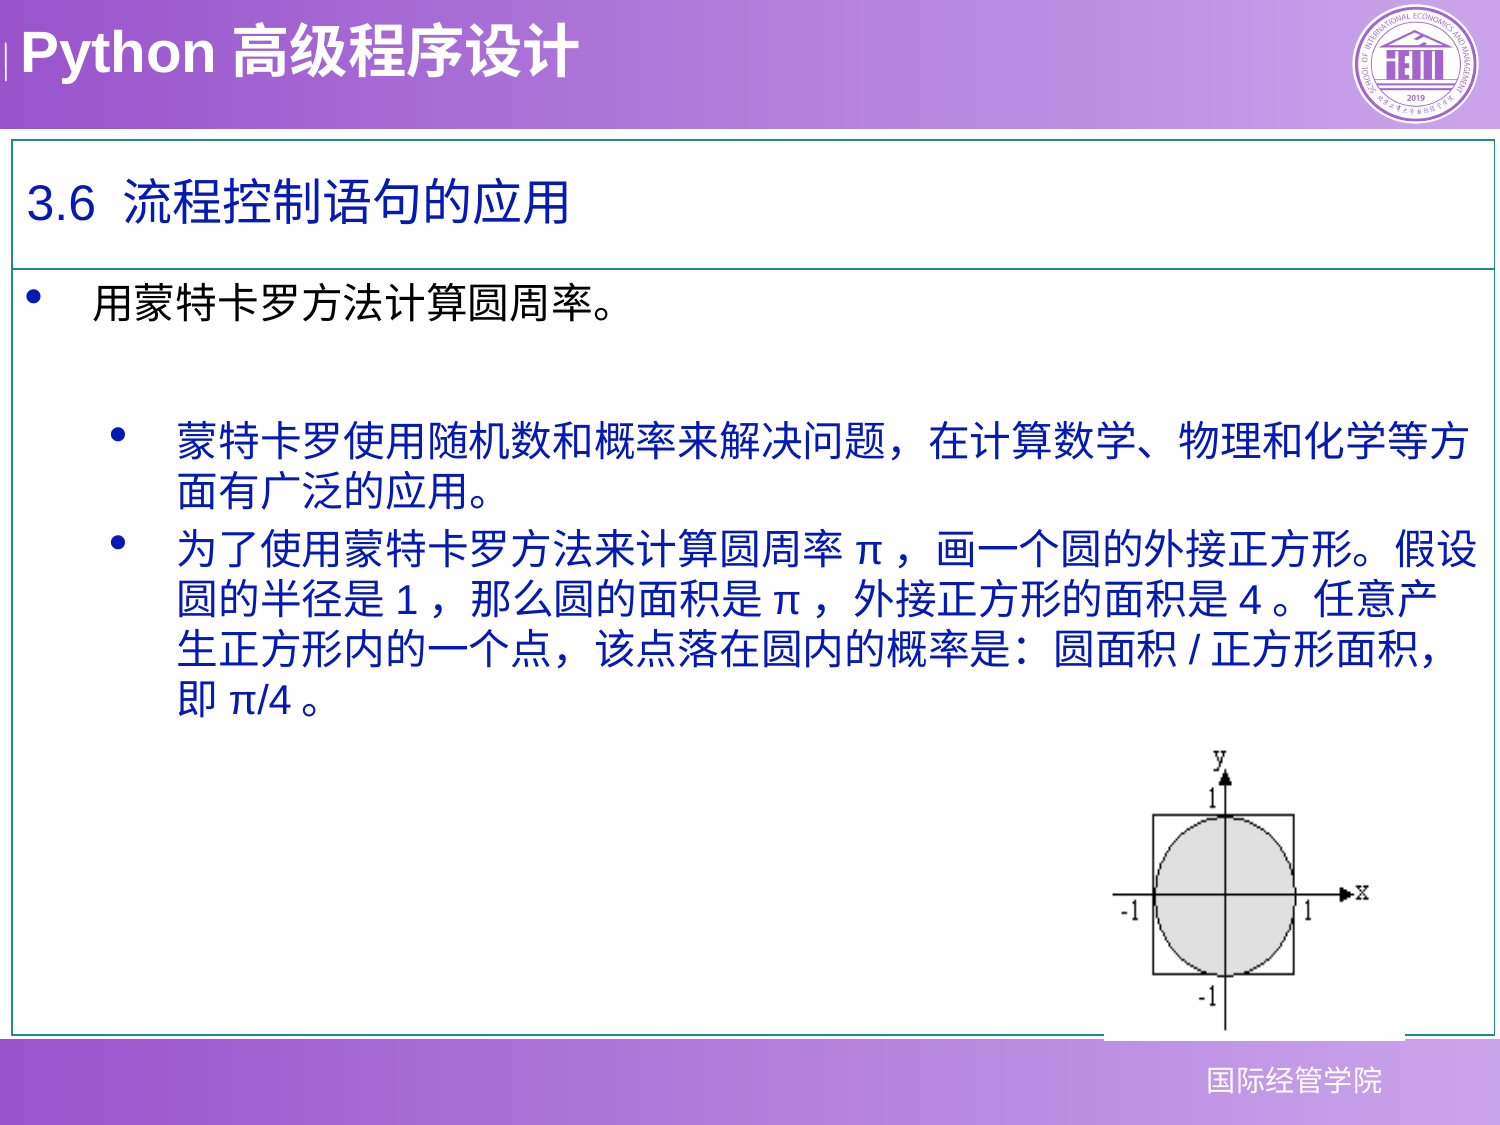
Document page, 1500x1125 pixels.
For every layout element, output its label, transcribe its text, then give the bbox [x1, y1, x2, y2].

picture [1104, 739, 1405, 1041]
list 用蒙特卡罗方法计算圆周率。 蒙特卡罗使用随机数和概率来解决问题，在计算数学、物理和化学等方面有广泛的应用。 为了使用蒙特卡罗方法来计算圆周率π，画一个圆的外接正方形。假设圆的半径是1，那么圆的面积是π，外接正方形的面积是4。任意产生正方形内的一个点，该点落在圆内的概率是：圆面积/正方形面积，即π/4。 [11, 268, 1495, 1036]
title 3.6 流程控制语句的应用 [11, 139, 1495, 268]
picture [1354, 6, 1477, 122]
